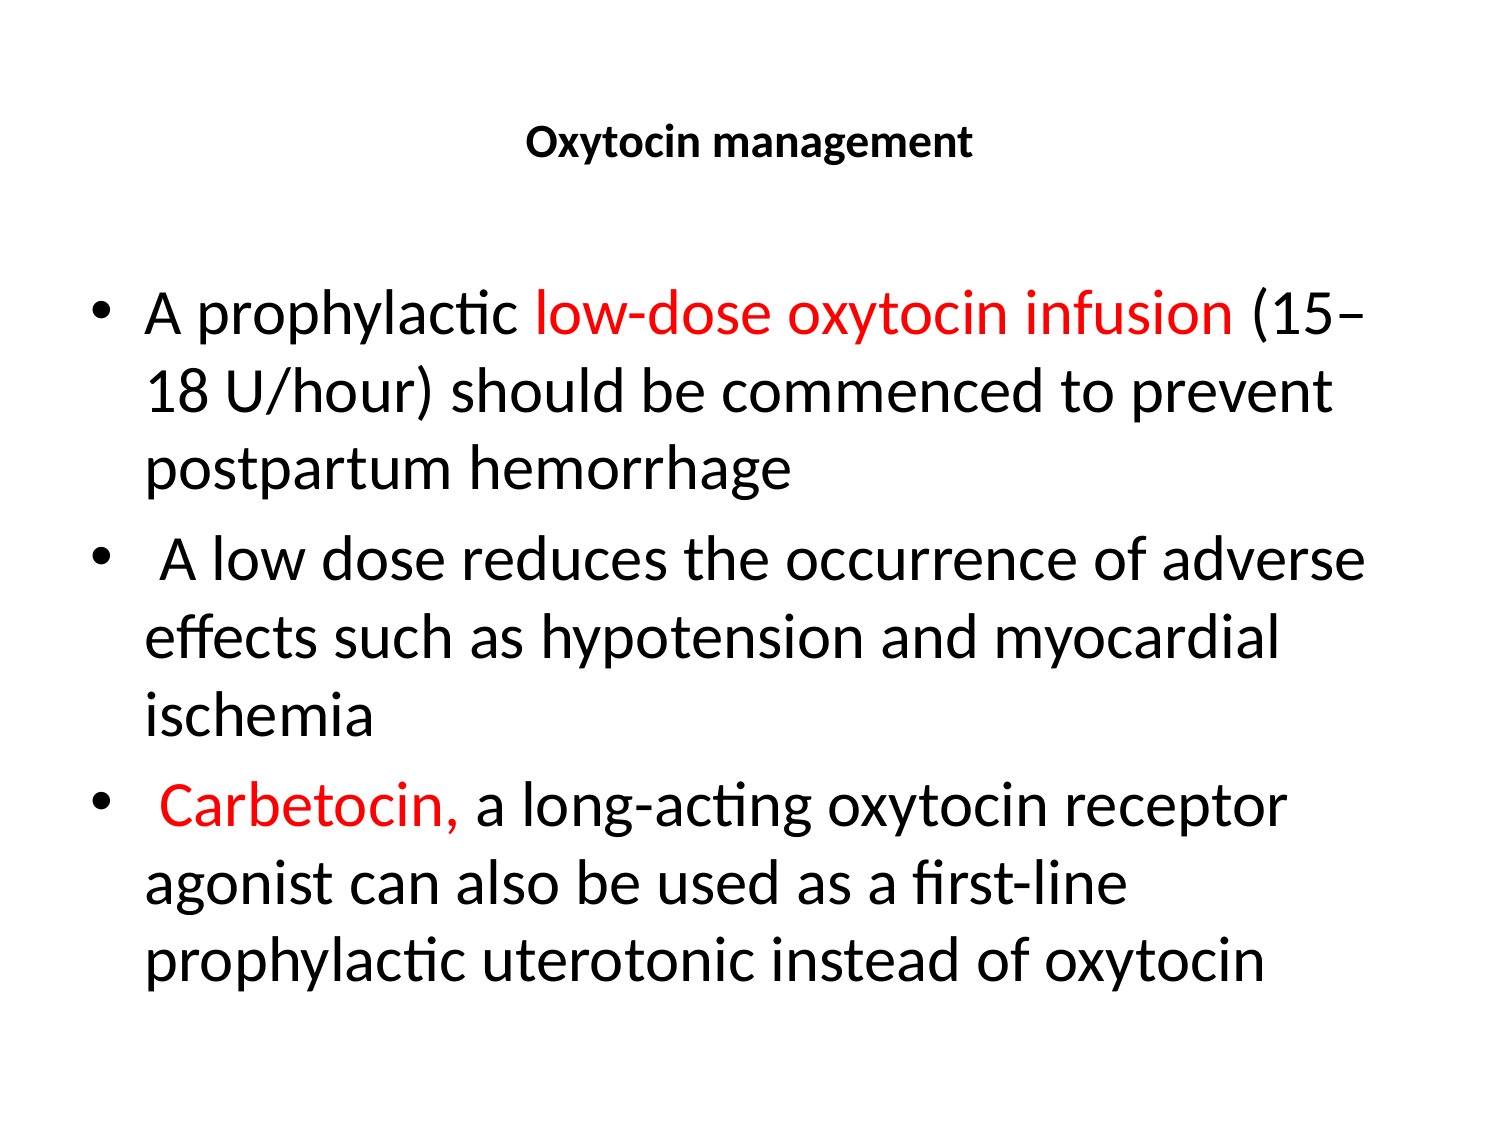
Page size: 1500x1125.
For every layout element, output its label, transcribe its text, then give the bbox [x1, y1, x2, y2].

list A prophylactic low-dose oxytocin infusion (15–18 U/hour) should be commenced to prevent postpartum hemorrhage A low dose reduces the occurrence of adverse effects such as hypotension and myocardial ischemia Carbetocin, a long-acting oxytocin receptor agonist can also be used as a first-line prophylactic uterotonic instead of oxytocin [75, 262, 1425, 1005]
title Oxytocin management [75, 45, 1425, 233]
